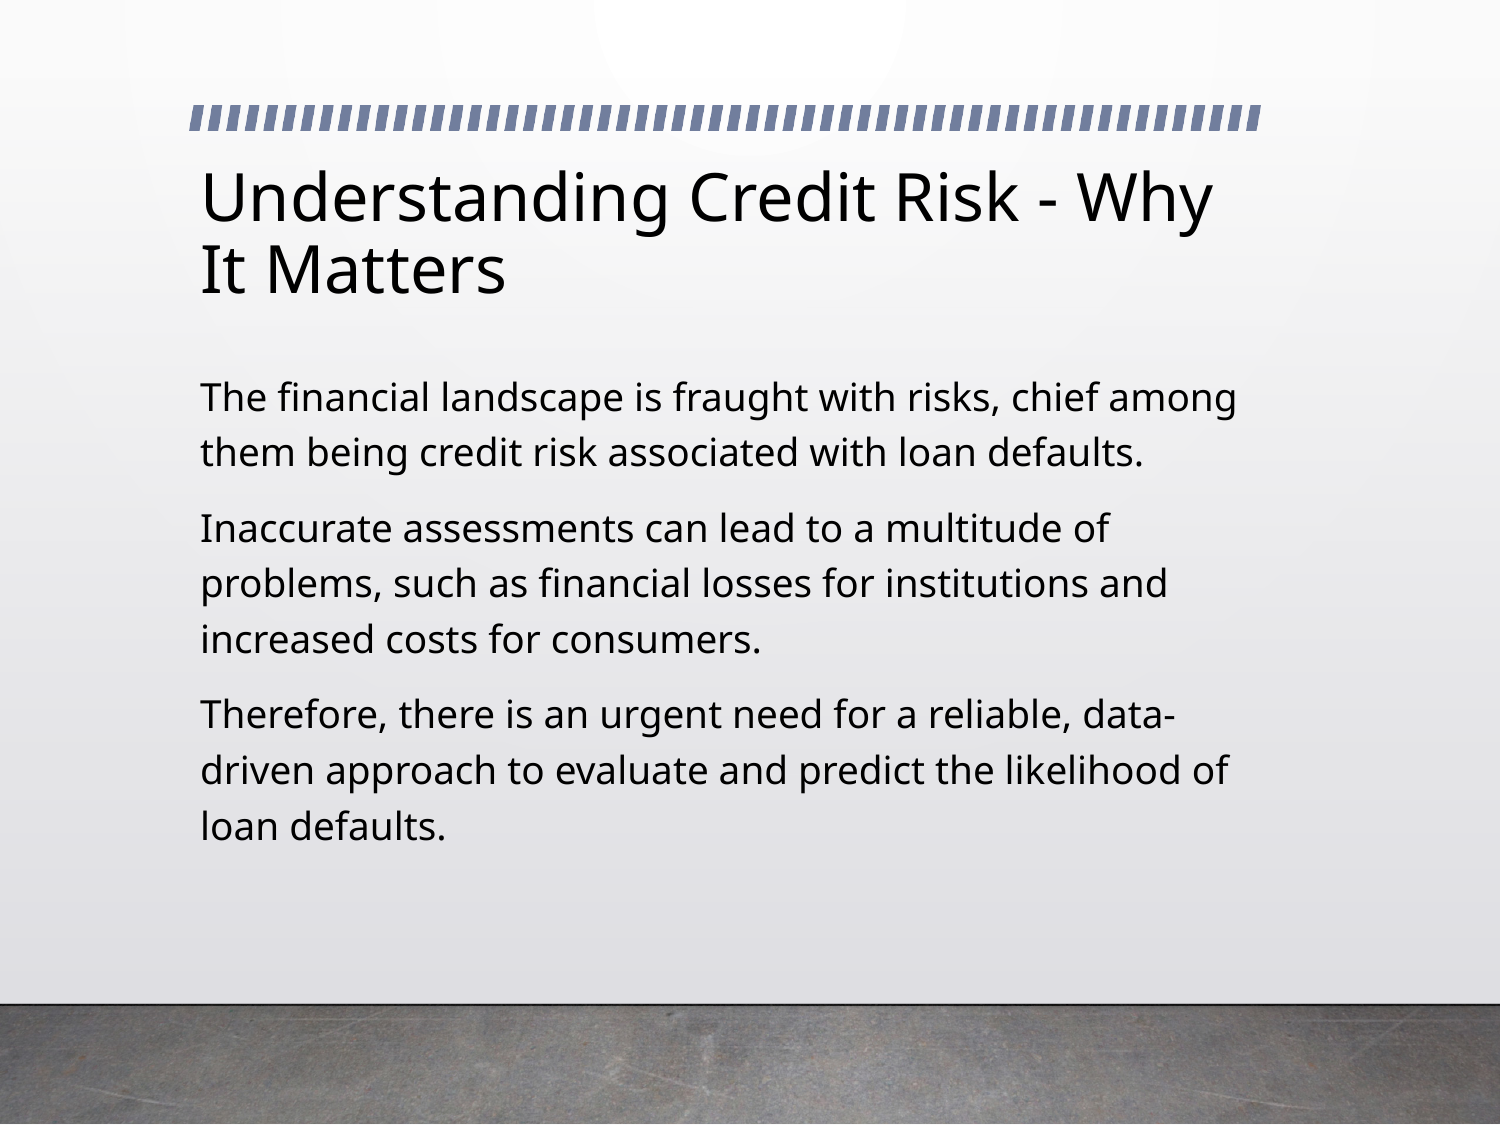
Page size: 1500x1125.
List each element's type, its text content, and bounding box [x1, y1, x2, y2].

picture [0, 1004, 1500, 1124]
title Understanding Credit Risk - Why It Matters [185, 156, 1264, 329]
list The financial landscape is fraught with risks, chief among them being credit risk associated with loan defaults. Inaccurate assessments can lead to a multitude of problems, such as financial losses for institutions and increased costs for consumers. Therefore, there is an urgent need for a reliable, data-driven approach to evaluate and predict the likelihood of loan defaults. [185, 355, 1264, 895]
